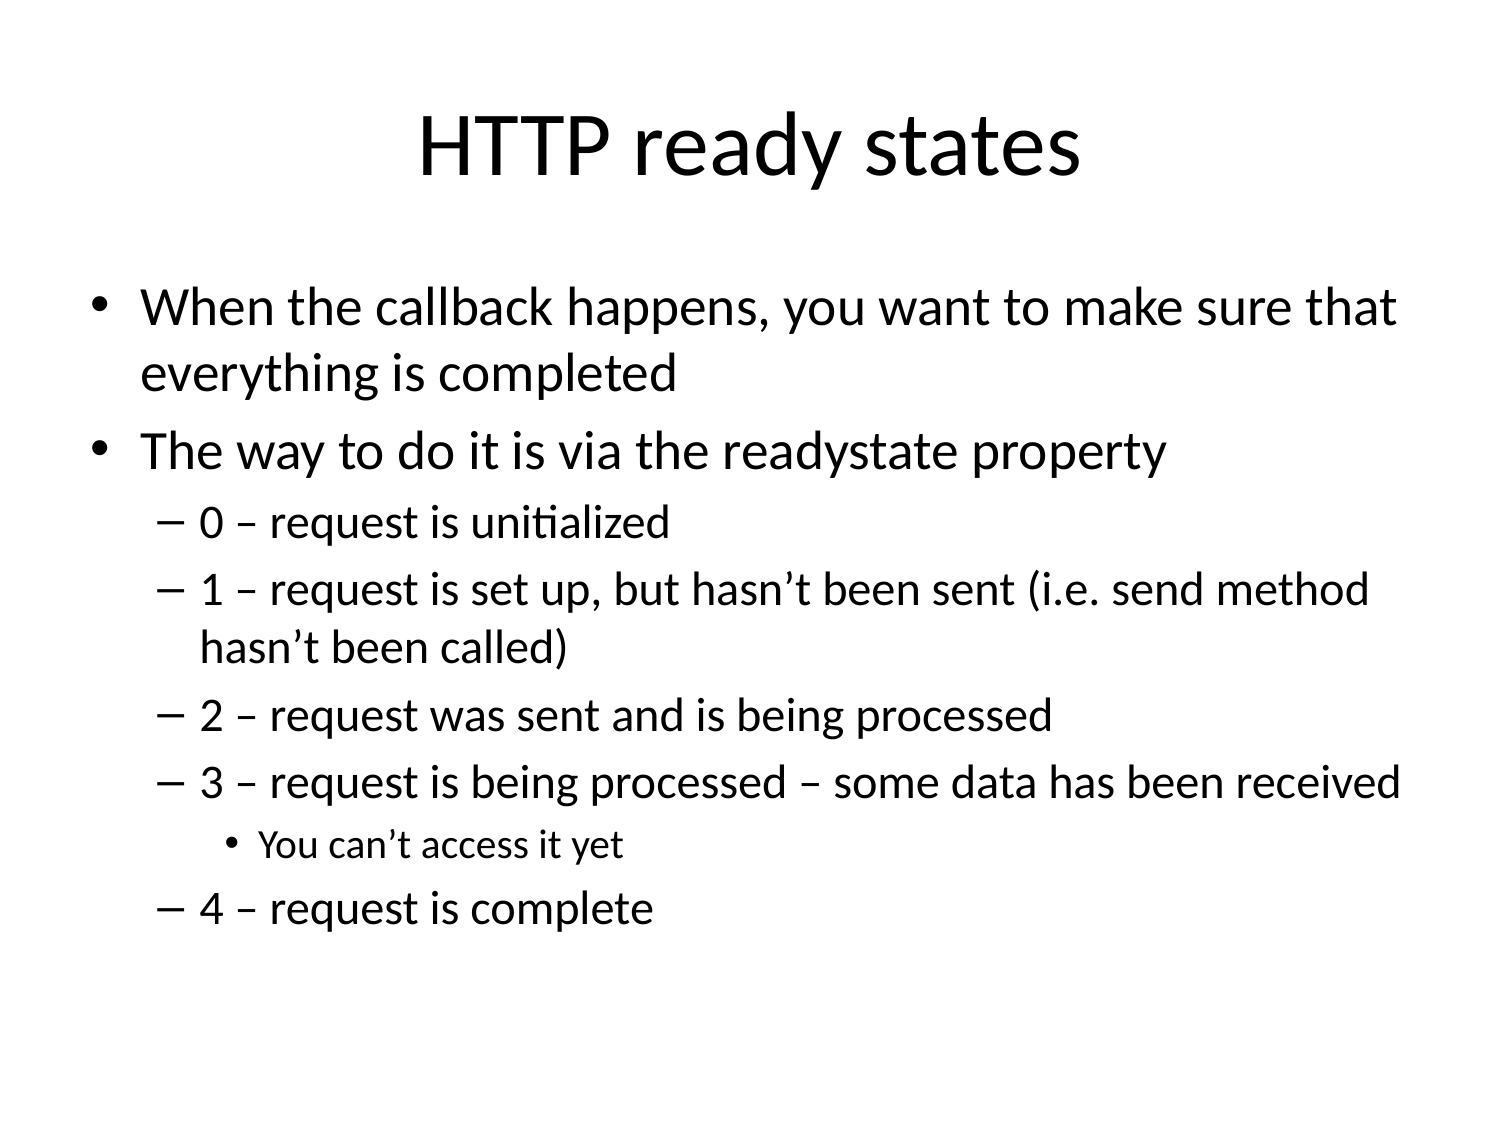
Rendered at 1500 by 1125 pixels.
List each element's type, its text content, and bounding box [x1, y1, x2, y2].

list When the callback happens, you want to make sure that everything is completed The way to do it is via the readystate property 0 – request is unitialized 1 – request is set up, but hasn’t been sent (i.e. send method hasn’t been called) 2 – request was sent and is being processed 3 – request is being processed – some data has been received You can’t access it yet 4 – request is complete [75, 262, 1425, 1005]
title HTTP ready states [75, 45, 1425, 233]
